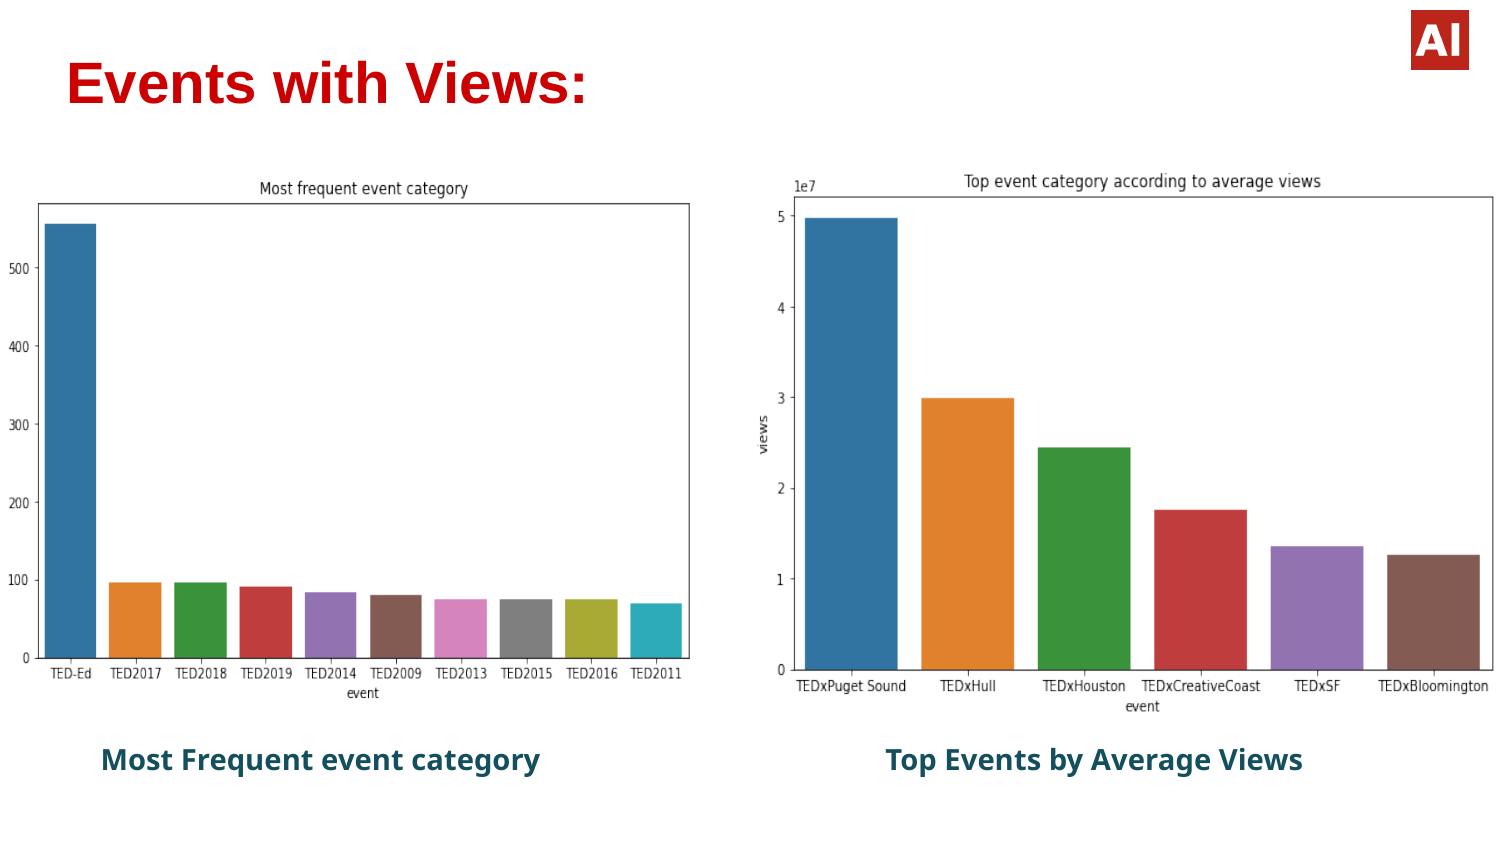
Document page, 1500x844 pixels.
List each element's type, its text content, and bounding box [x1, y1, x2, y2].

title Events with Views: [51, 30, 1449, 125]
picture [749, 163, 1500, 725]
picture [1411, 10, 1469, 70]
text_box Most Frequent event category Top Events by Average Views [85, 726, 1426, 792]
picture [0, 171, 697, 711]
